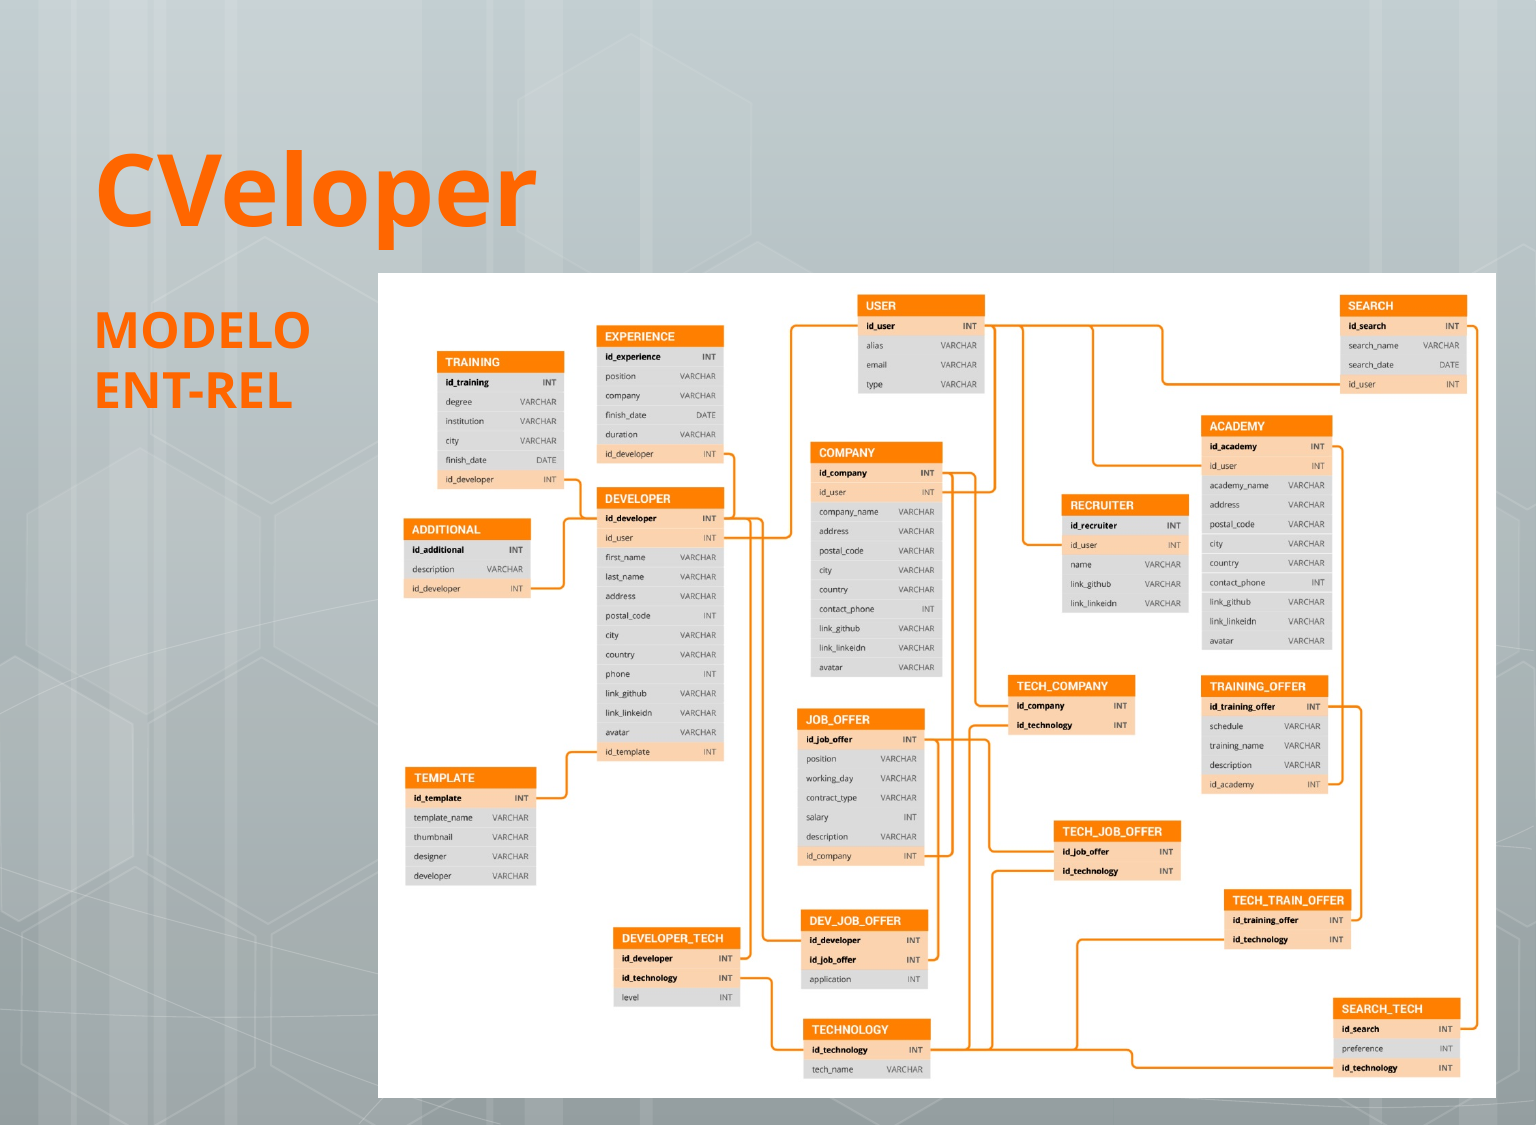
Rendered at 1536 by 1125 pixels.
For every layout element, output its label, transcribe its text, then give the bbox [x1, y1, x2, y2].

text_box CVeloper [78, 30, 605, 255]
picture [377, 273, 1497, 1098]
text_box MODELO ENT-REL [78, 290, 371, 426]
